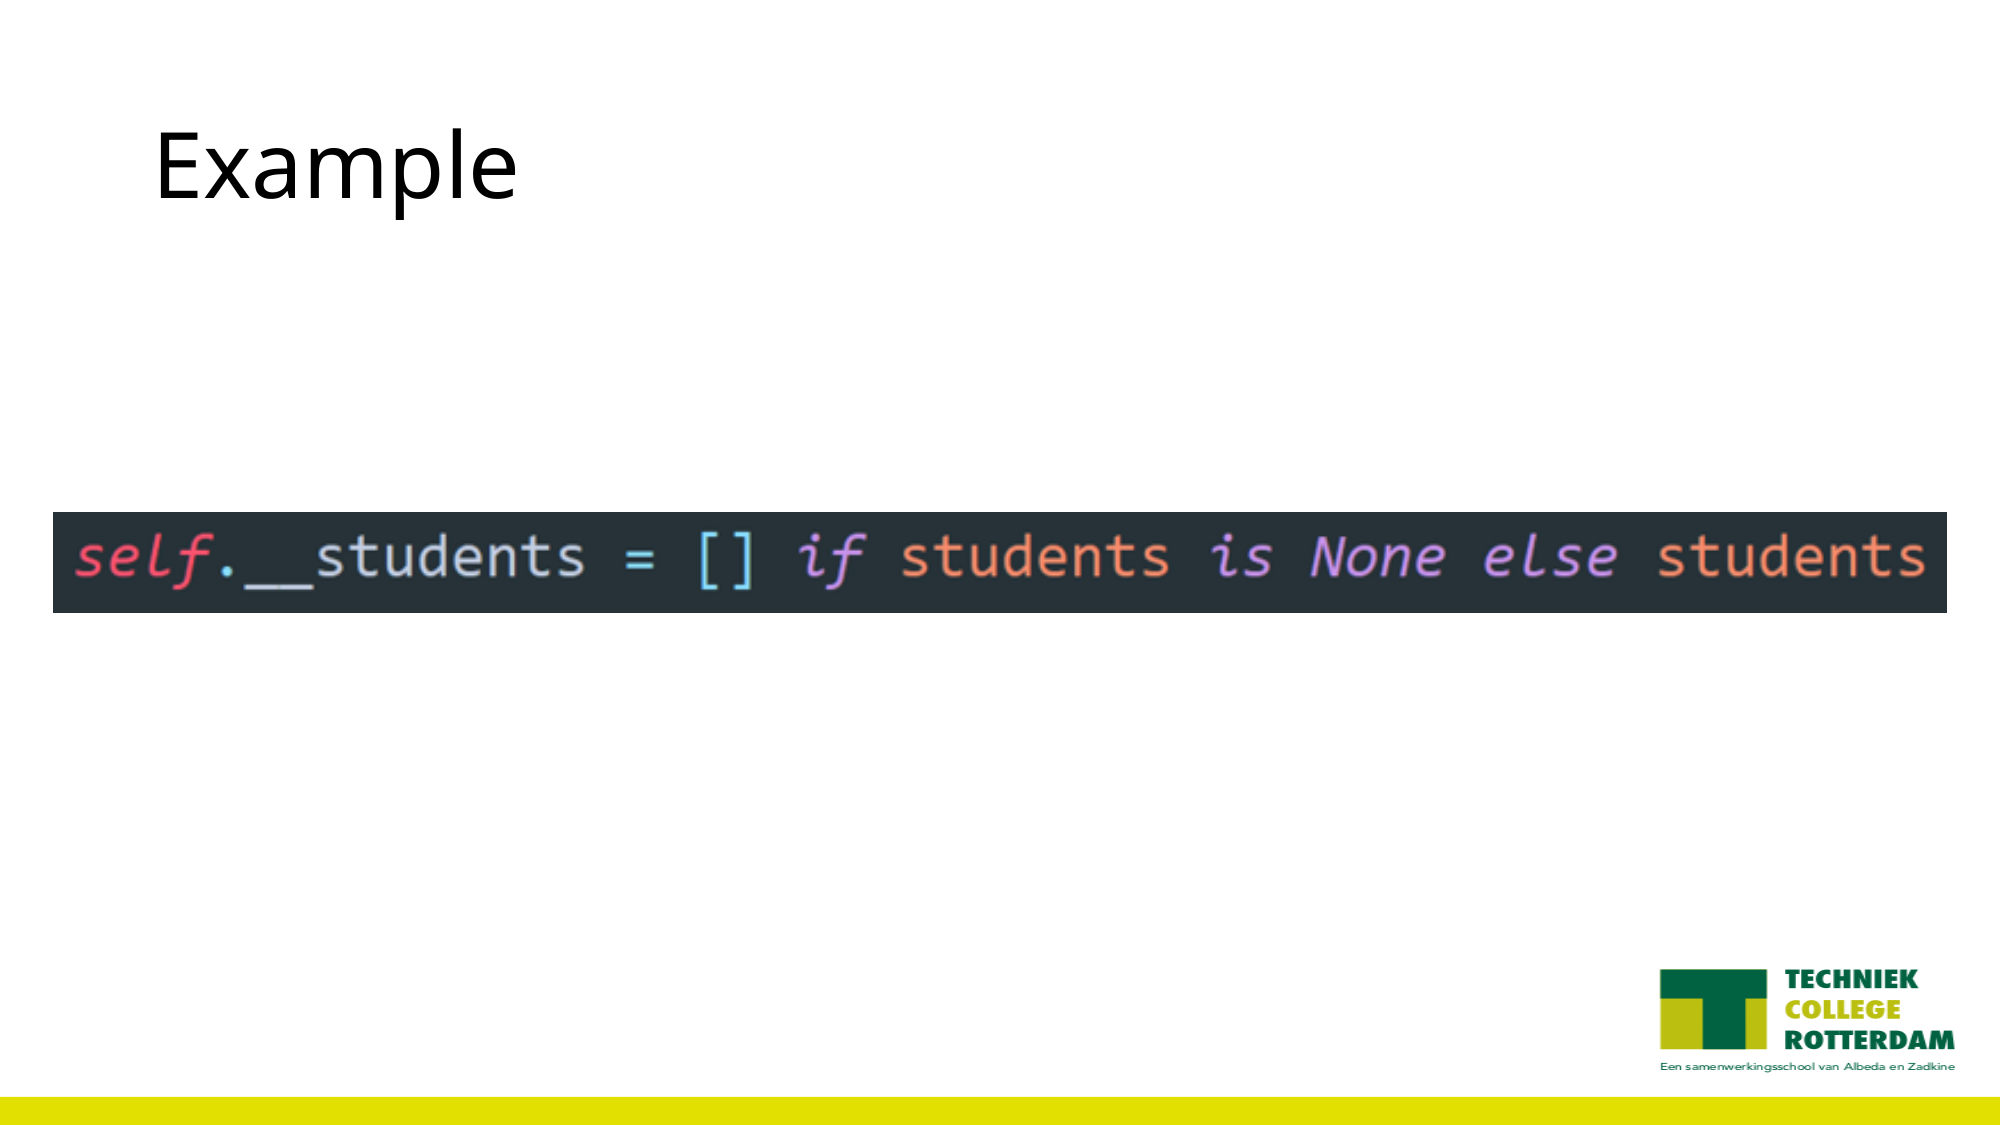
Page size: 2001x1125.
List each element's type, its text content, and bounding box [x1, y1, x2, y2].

title Example [137, 59, 1863, 278]
picture [53, 512, 1947, 613]
picture [0, 902, 2000, 1125]
